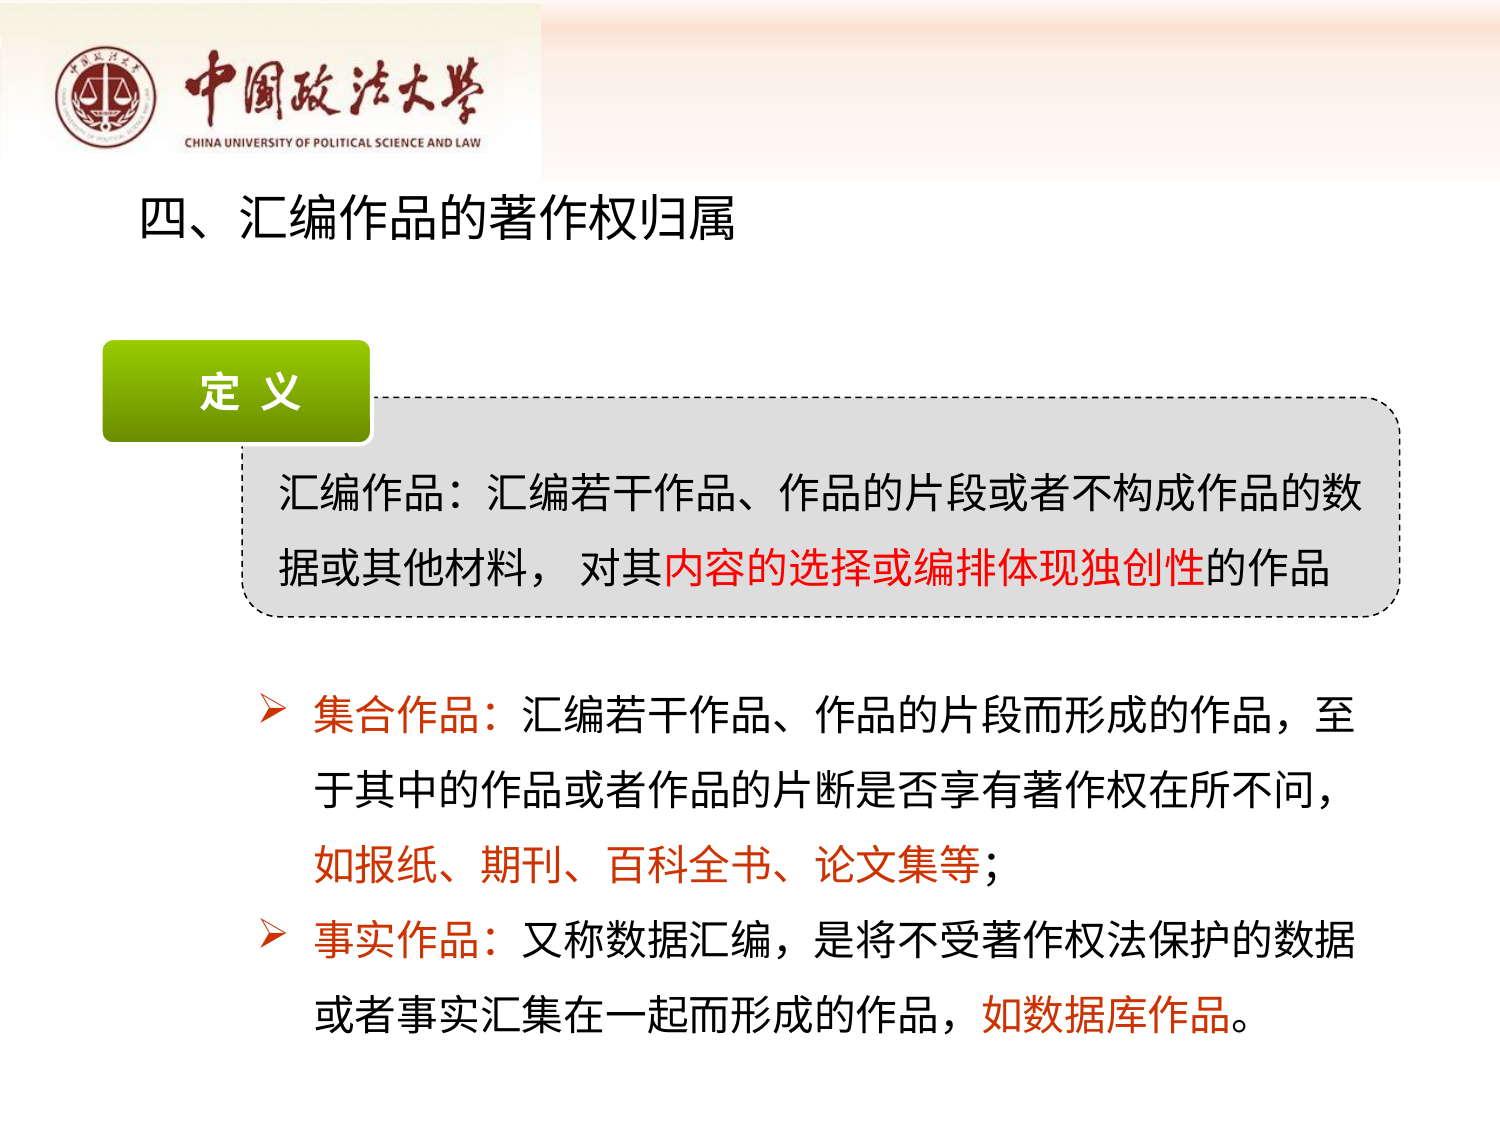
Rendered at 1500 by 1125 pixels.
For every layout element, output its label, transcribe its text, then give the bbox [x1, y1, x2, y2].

picture [0, 0, 1500, 184]
text_box 四、汇编作品的著作权归属 [124, 182, 754, 299]
text_box 集合作品：汇编若干作品、作品的片段而形成的作品，至于其中的作品或者作品的片断是否享有著作权在所不问，如报纸、期刊、百科全书、论文集等； 事实作品：又称数据汇编，是将不受著作权法保护的数据或者事实汇集在一起而形成的作品，如数据库作品。 [242, 656, 1400, 1047]
text_box 定 义 [100, 338, 373, 445]
text_box 汇编作品：汇编若干作品、作品的片段或者不构成作品的数据或其他材料， 对其内容的选择或编排体现独创性的作品 [263, 434, 1384, 600]
text_box [242, 397, 1400, 617]
